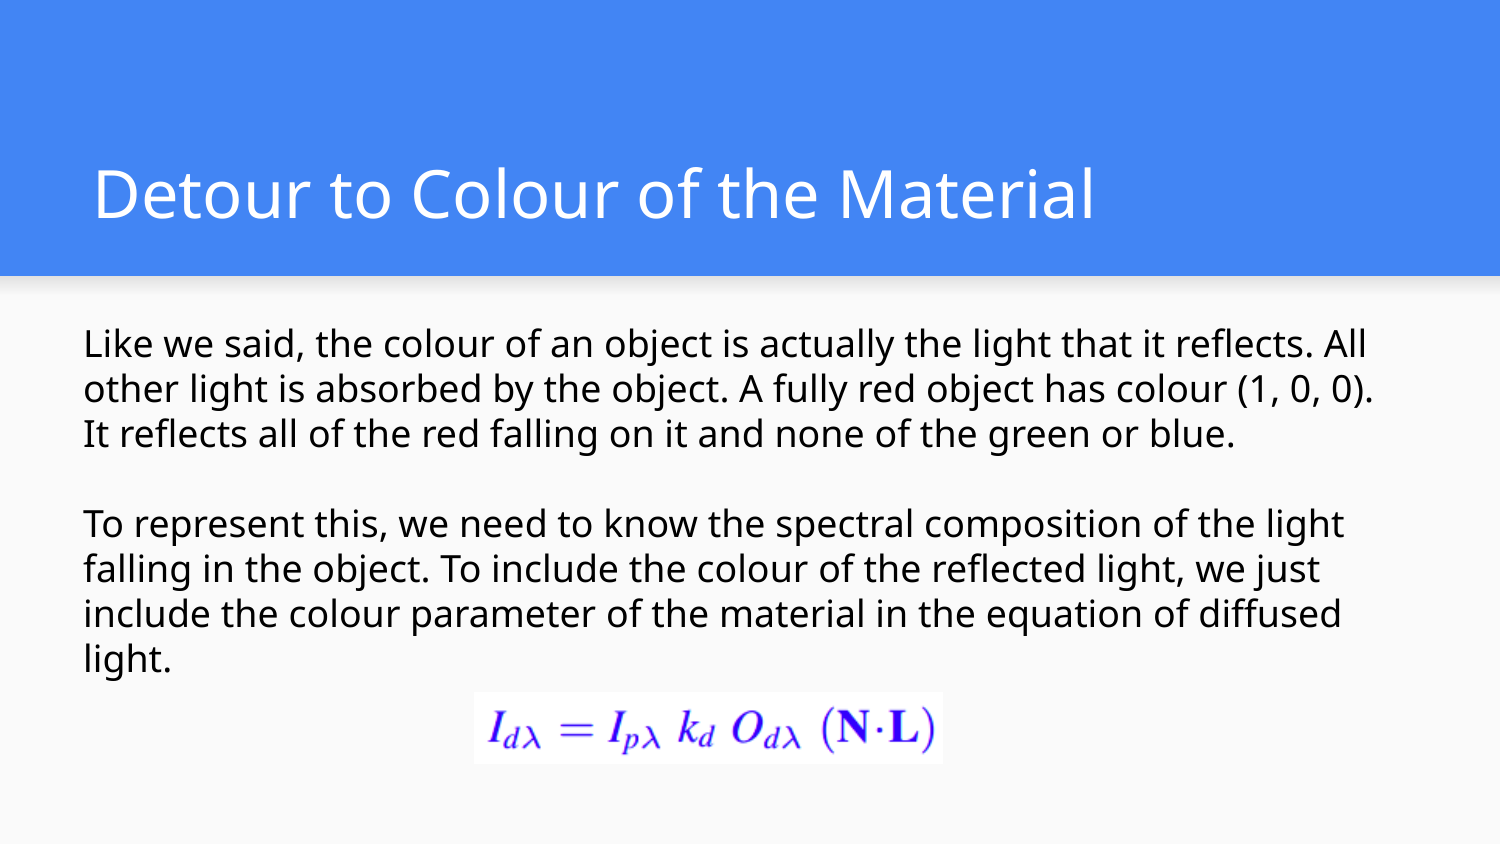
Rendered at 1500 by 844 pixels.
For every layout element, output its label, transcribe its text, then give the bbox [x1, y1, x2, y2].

text_box Like we said, the colour of an object is actually the light that it reflects. All other light is absorbed by the object. A fully red object has colour (1, 0, 0). It reflects all of the red falling on it and none of the green or blue. To represent this, we need to know the spectral composition of the light falling in the object. To include the colour of the reflected light, we just include the colour parameter of the material in the equation of diffused light. [68, 305, 1403, 801]
picture [474, 691, 943, 764]
title Detour to Colour of the Material [77, 121, 1427, 248]
